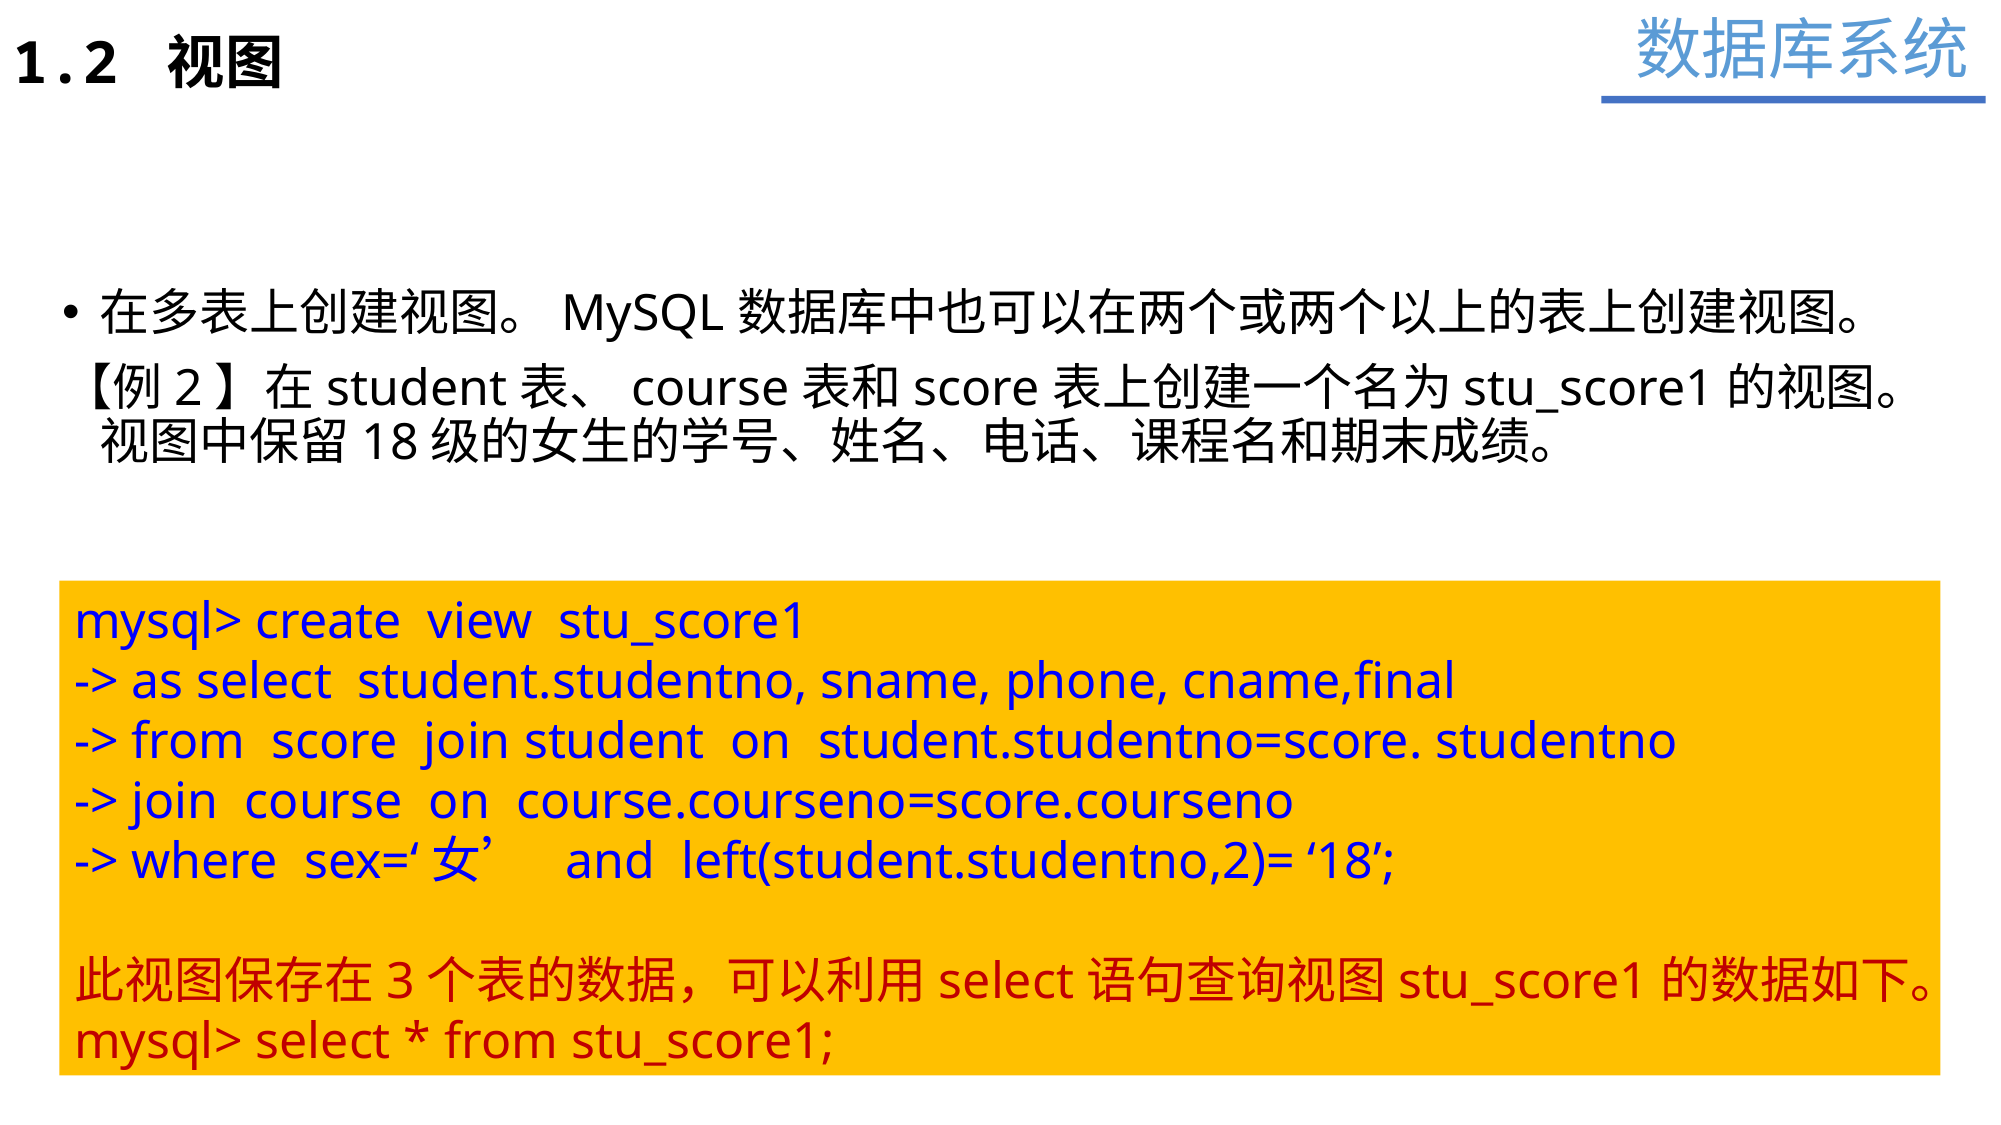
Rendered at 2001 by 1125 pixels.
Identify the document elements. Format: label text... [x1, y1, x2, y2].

text_box 在多表上创建视图。MySQL数据库中也可以在两个或两个以上的表上创建视图。 【例2】在student表、course表和score表上创建一个名为stu_score1的视图。视图中保留18级的女生的学号、姓名、电话、课程名和期末成绩。 [47, 279, 1941, 563]
text_box mysql> create view stu_score1 -> as select student.studentno, sname, phone, cname,final -> from score join student on student.studentno=score. studentno -> join course on course.courseno=score.courseno -> where sex=‘女’ and left(student.studentno,2)= ‘18’; 此视图保存在3个表的数据，可以利用select语句查询视图stu_score1的数据如下。 mysql> select * from stu_score1; [59, 580, 1941, 1076]
text_box 数据库系统 [1620, 0, 1984, 95]
text_box [1600, 95, 1987, 104]
text_box 1.2 视图 [0, 17, 299, 103]
